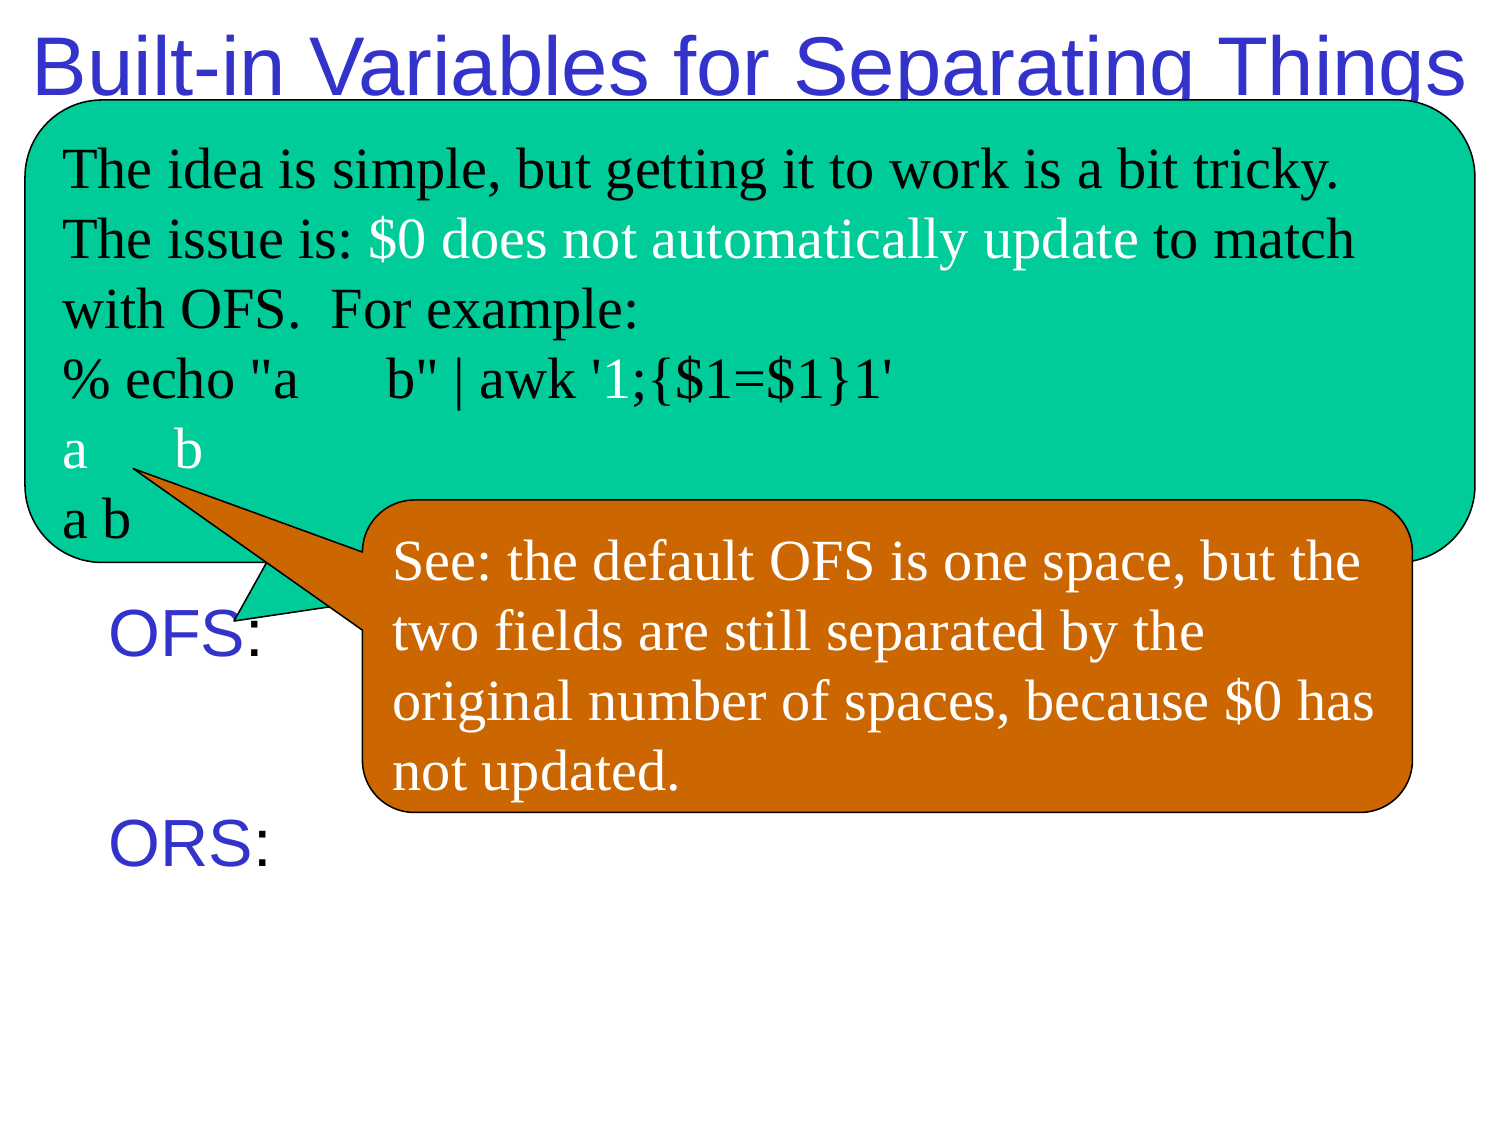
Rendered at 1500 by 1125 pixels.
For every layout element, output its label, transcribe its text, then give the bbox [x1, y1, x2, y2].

text_box Built-in Variables for Separating Things [0, 0, 1500, 125]
text_box The idea is simple, but getting it to work is a bit tricky. The issue is: $0 does not automatically update to match with OFS. For example: % echo "a b" | awk '1;{$1=$1}1' a b a b [24, 99, 1475, 622]
text_box See: the default OFS is one space, but the two fields are still separated by the original number of spaces, because $0 has not updated. [133, 468, 1413, 813]
list FS: Input Field Separator Default: BEGIN{FS="[ \t]*"} RS: Input Record Separator Default: BEGIN{RS = "\n"} OFS: Output Field Separator Default: BEGIN{OFS=" "} ORS: Output Record Separator Default: BEGIN{ORS="\n"} [0, 162, 1413, 1038]
